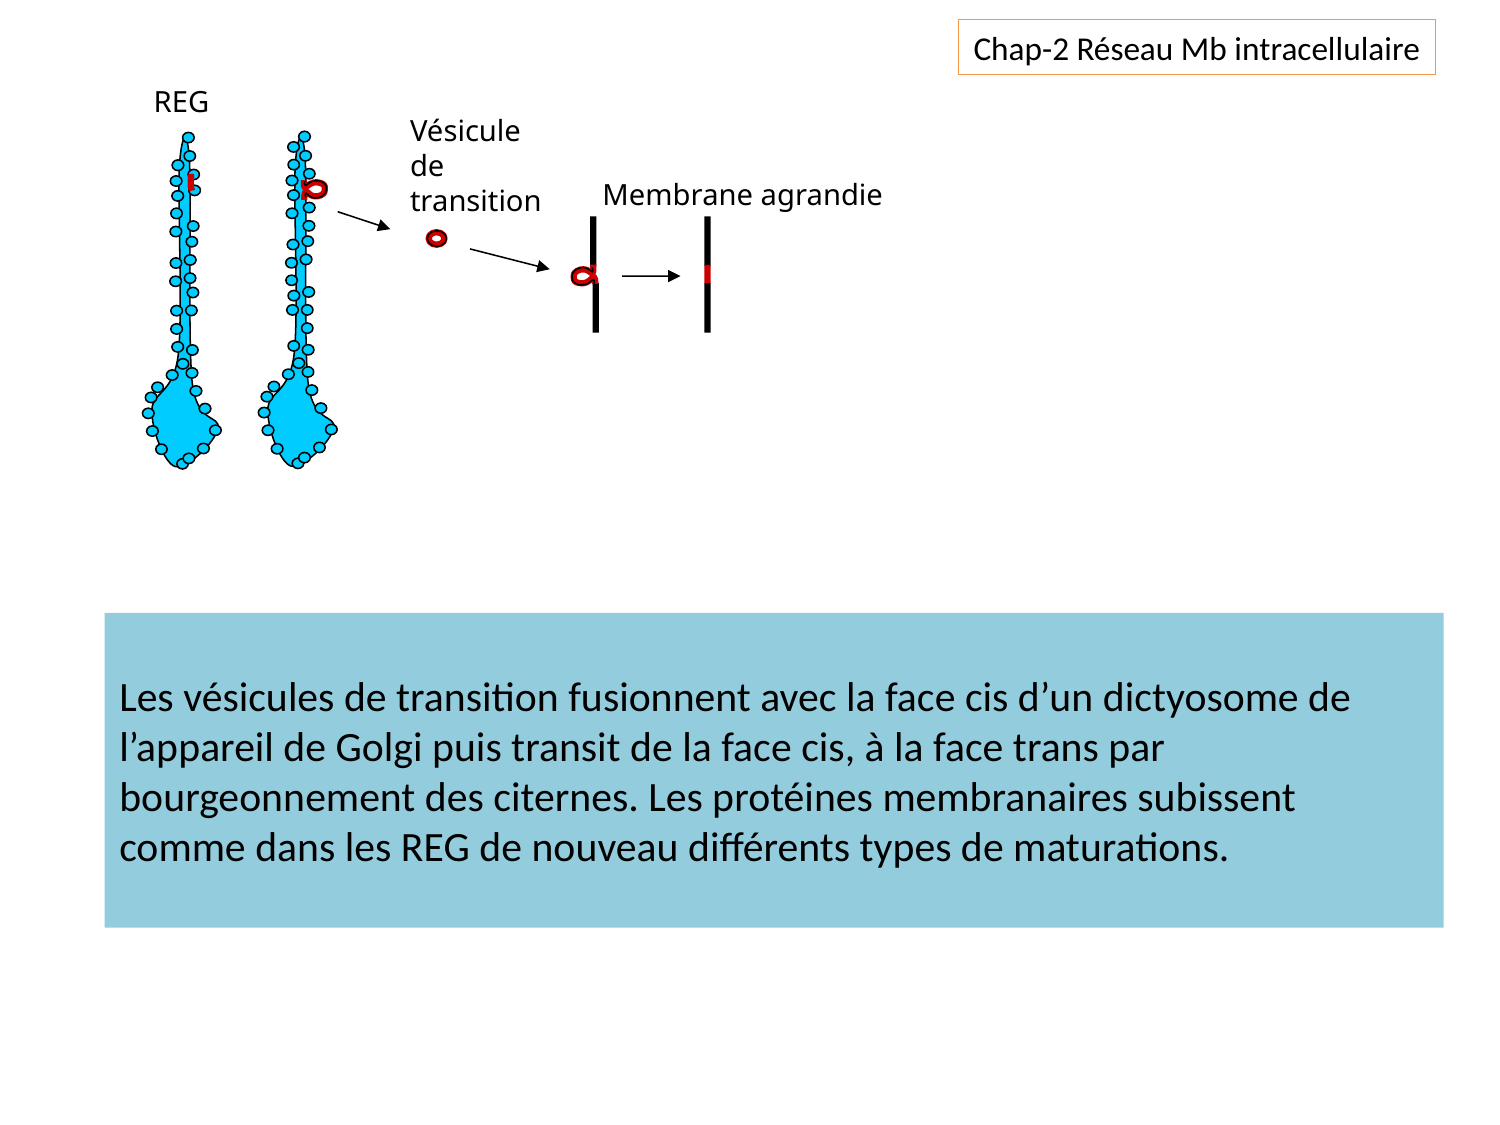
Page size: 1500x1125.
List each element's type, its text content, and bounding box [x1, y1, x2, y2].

text_box [302, 366, 314, 378]
text_box [271, 443, 283, 454]
text_box [199, 403, 211, 414]
text_box [186, 344, 199, 356]
text_box [172, 159, 184, 171]
text_box [315, 402, 327, 414]
text_box [304, 180, 327, 199]
text_box [188, 185, 201, 196]
text_box [286, 304, 299, 316]
text_box [305, 384, 318, 396]
text_box [302, 286, 315, 298]
text_box [171, 190, 184, 202]
text_box [292, 357, 305, 369]
text_box [145, 392, 157, 403]
text_box Membrane agrandie [587, 168, 1260, 210]
text_box [187, 169, 200, 180]
text_box [258, 407, 271, 418]
text_box [0, 74, 1500, 150]
text_box [170, 175, 182, 187]
text_box [303, 220, 315, 232]
text_box [288, 290, 300, 301]
text_box [282, 369, 295, 380]
text_box [286, 175, 298, 186]
text_box [197, 443, 210, 454]
text_box [301, 304, 313, 316]
text_box [261, 391, 273, 402]
text_box [176, 458, 189, 470]
text_box [170, 208, 183, 219]
text_box [262, 425, 274, 436]
text_box [0, 0, 1500, 74]
text_box [286, 208, 298, 219]
text_box Les vésicules de transition fusionnent avec la face cis d’un dictyosome de l’appareil de Golgi puis transit de la face cis, à la face trans par bourgeonnement des citernes. Les protéines membranaires subissent comme dans les REG de nouveau différents types de maturations. [104, 612, 1444, 928]
text_box [325, 424, 338, 435]
text_box [268, 381, 280, 392]
text_box [303, 168, 316, 179]
text_box [184, 272, 196, 284]
text_box [337, 211, 391, 232]
text_box [186, 236, 198, 247]
text_box [155, 444, 168, 455]
text_box [302, 344, 314, 355]
text_box [287, 239, 299, 250]
text_box [187, 287, 199, 298]
text_box [288, 340, 300, 352]
text_box [185, 305, 198, 316]
text_box [313, 442, 326, 453]
text_box Chap-2 Réseau Mb intracellulaire [958, 19, 1436, 75]
text_box [301, 322, 313, 334]
text_box [303, 202, 316, 213]
text_box [209, 425, 222, 436]
text_box [170, 323, 183, 335]
text_box [170, 305, 183, 316]
text_box [177, 358, 189, 370]
text_box [469, 248, 550, 273]
text_box [184, 150, 196, 162]
text_box [170, 257, 182, 269]
text_box [166, 369, 179, 381]
text_box [299, 150, 312, 161]
text_box [298, 452, 311, 463]
text_box [170, 226, 182, 237]
text_box [572, 267, 595, 285]
text_box [190, 385, 202, 397]
text_box [288, 159, 300, 170]
text_box [187, 220, 199, 232]
text_box [300, 254, 312, 265]
text_box [287, 189, 300, 201]
text_box [171, 341, 184, 353]
text_box [142, 408, 155, 419]
text_box [292, 458, 304, 469]
text_box [169, 276, 182, 287]
text_box [267, 150, 334, 467]
text_box [285, 257, 298, 268]
text_box [186, 367, 198, 379]
text_box Vésicule de transition [395, 150, 565, 191]
text_box [152, 150, 218, 467]
text_box [302, 235, 314, 247]
text_box [622, 269, 681, 283]
text_box [427, 230, 447, 247]
text_box [151, 382, 164, 393]
text_box [146, 425, 159, 437]
text_box [184, 254, 197, 266]
text_box [285, 275, 298, 286]
text_box [183, 453, 195, 464]
